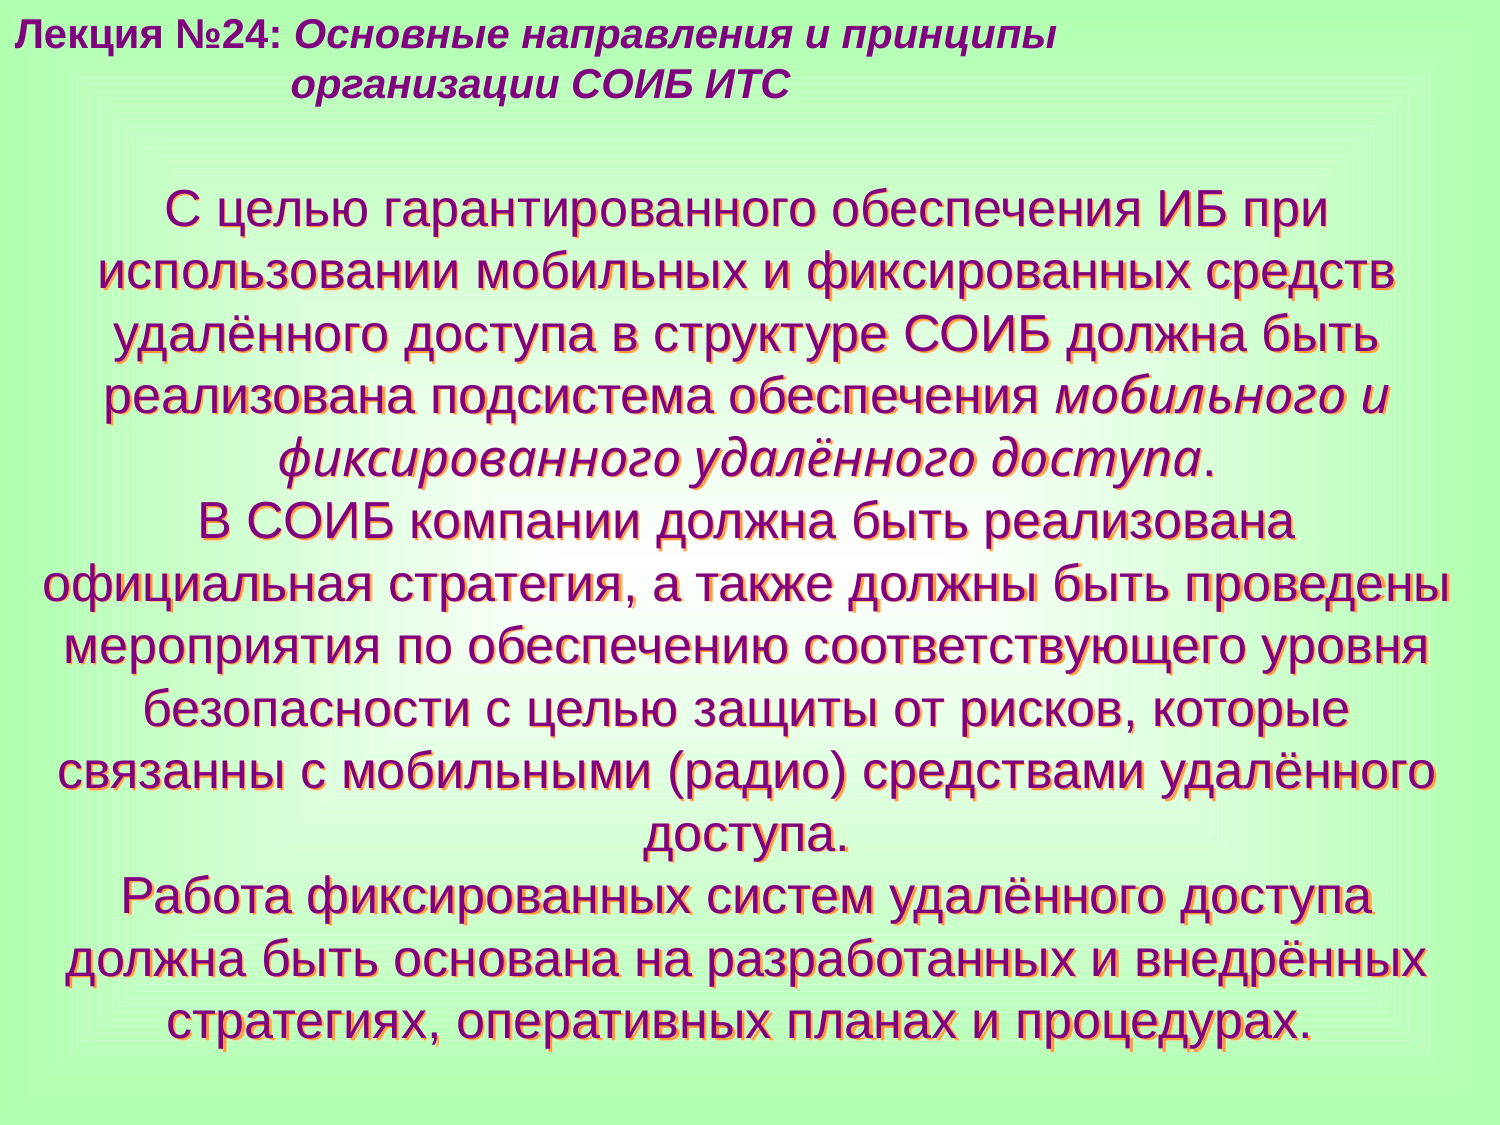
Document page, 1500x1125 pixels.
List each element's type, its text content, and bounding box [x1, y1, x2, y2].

text_box Лекция №24: Основные направления и принципы организации СОИБ ИТС [0, 0, 1500, 115]
text_box С целью гарантированного обеспечения ИБ при использовании мобильных и фиксированных средств удалённого доступа в структуре СОИБ должна быть реализована подсистема обеспечения мобильного и фиксированного удалённого доступа. В СОИБ компании должна быть реализована официальная стратегия, а также должны быть проведены мероприятия по обеспечению соответствующего уровня безопасности с целью защиты от рисков, которые связанны с мобильными (радио) средствами удалённого доступа. Работа фиксированных систем удалённого доступа должна быть основана на разработанных и внедрённых стратегиях, оперативных планах и процедурах. [41, 174, 1453, 1049]
